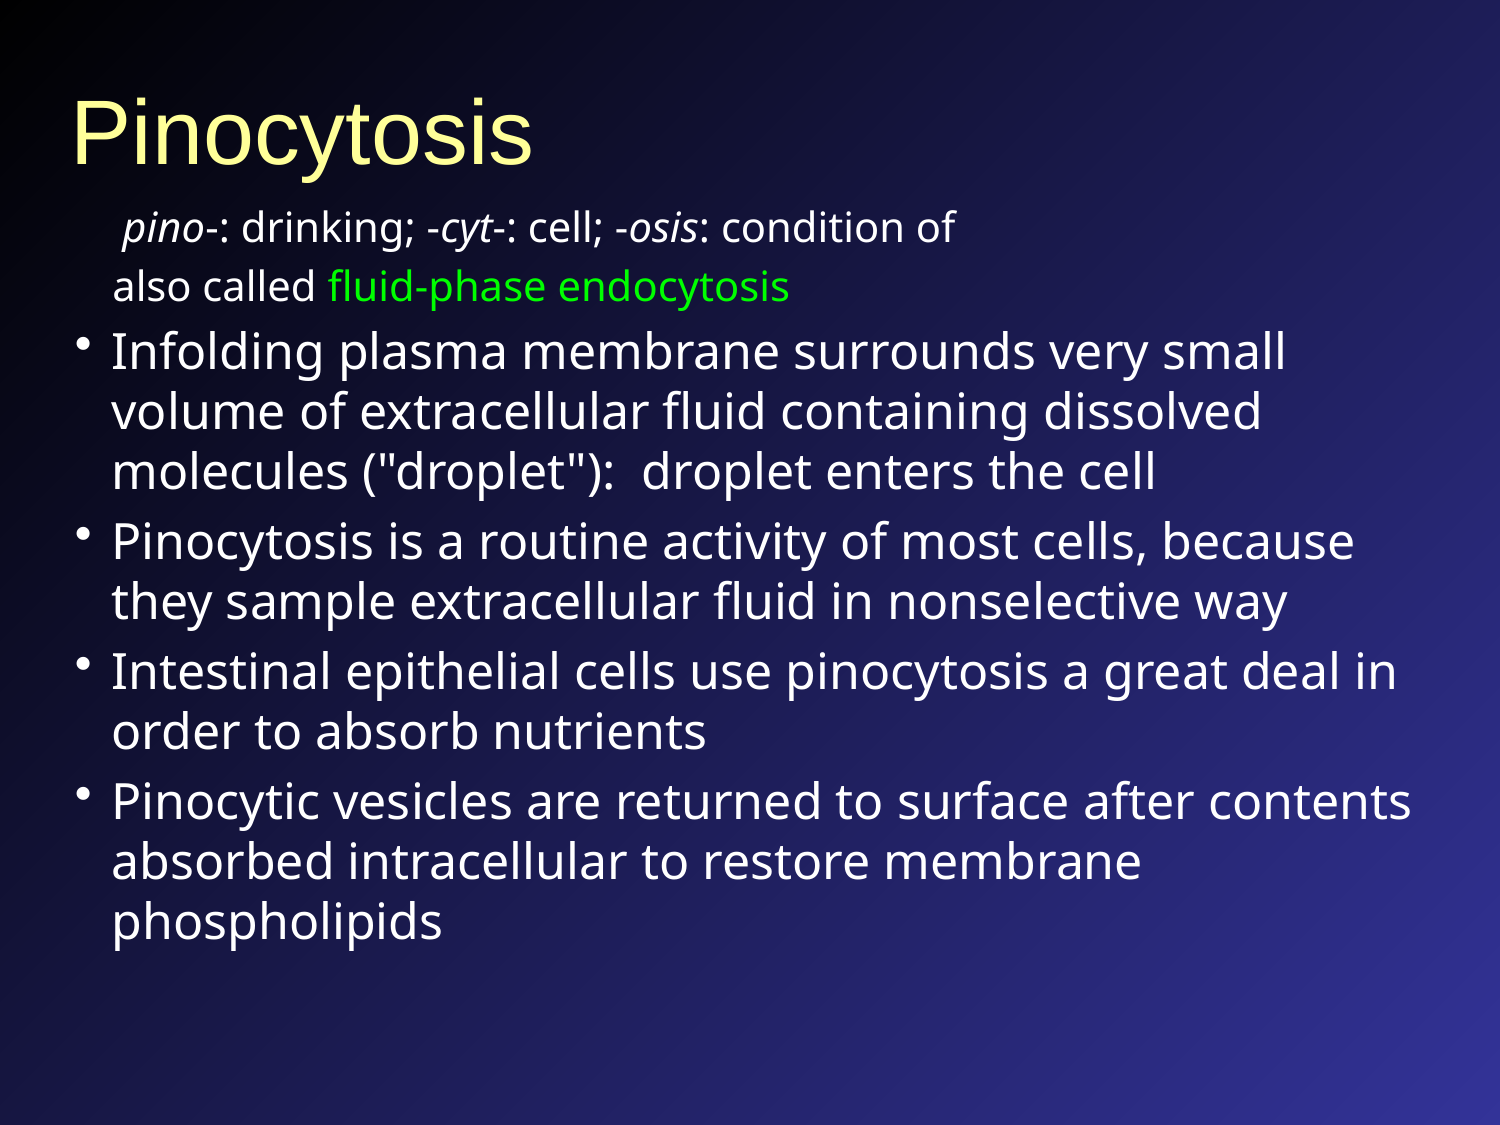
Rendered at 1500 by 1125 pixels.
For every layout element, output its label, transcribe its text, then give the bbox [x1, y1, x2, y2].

list pino-: drinking; -cyt-: cell; -osis: condition of also called fluid-phase endocytosis Infolding plasma membrane surrounds very small volume of extracellular fluid containing dissolved molecules ("droplet"): droplet enters the cell Pinocytosis is a routine activity of most cells, because they sample extracellular fluid in nonselective way Intestinal epithelial cells use pinocytosis a great deal in order to absorb nutrients Pinocytic vesicles are returned to surface after contents absorbed intracellular to restore membrane phospholipids [59, 193, 1437, 1006]
title Pinocytosis [55, 65, 1435, 192]
